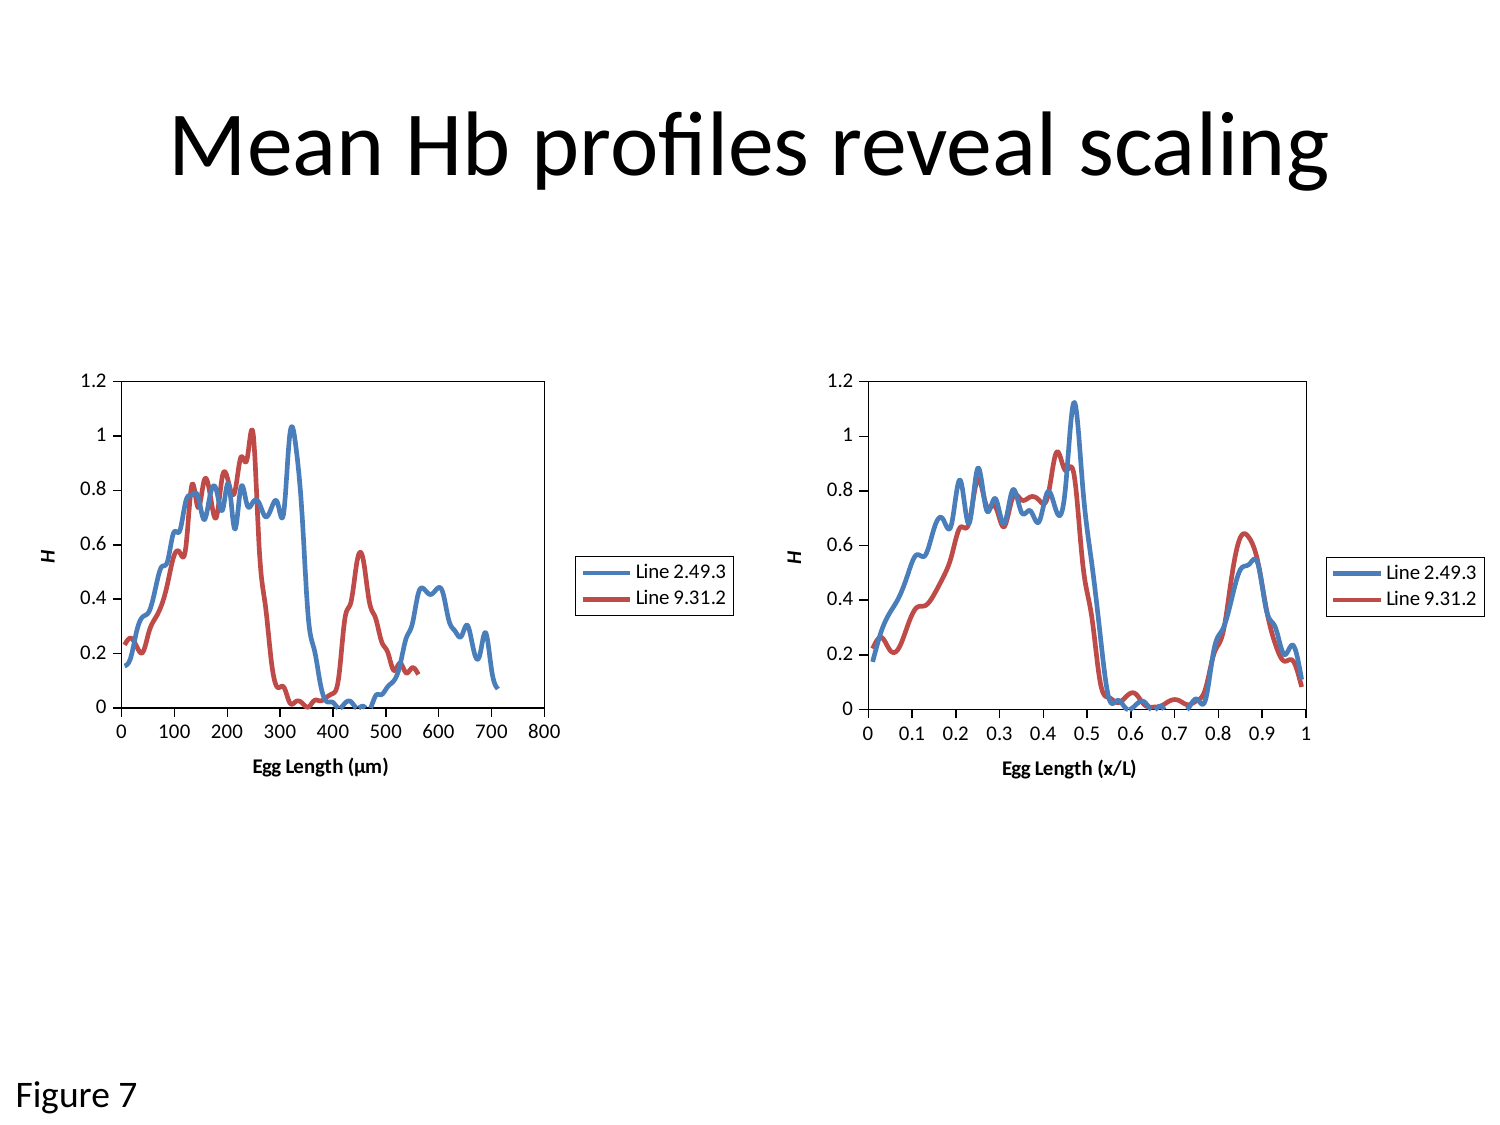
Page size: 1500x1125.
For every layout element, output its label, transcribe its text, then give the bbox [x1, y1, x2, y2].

text_box Figure 7 [0, 1062, 153, 1125]
title Mean Hb profiles reveal scaling [75, 45, 1425, 233]
chart [5, 362, 747, 811]
chart [752, 362, 1497, 812]
